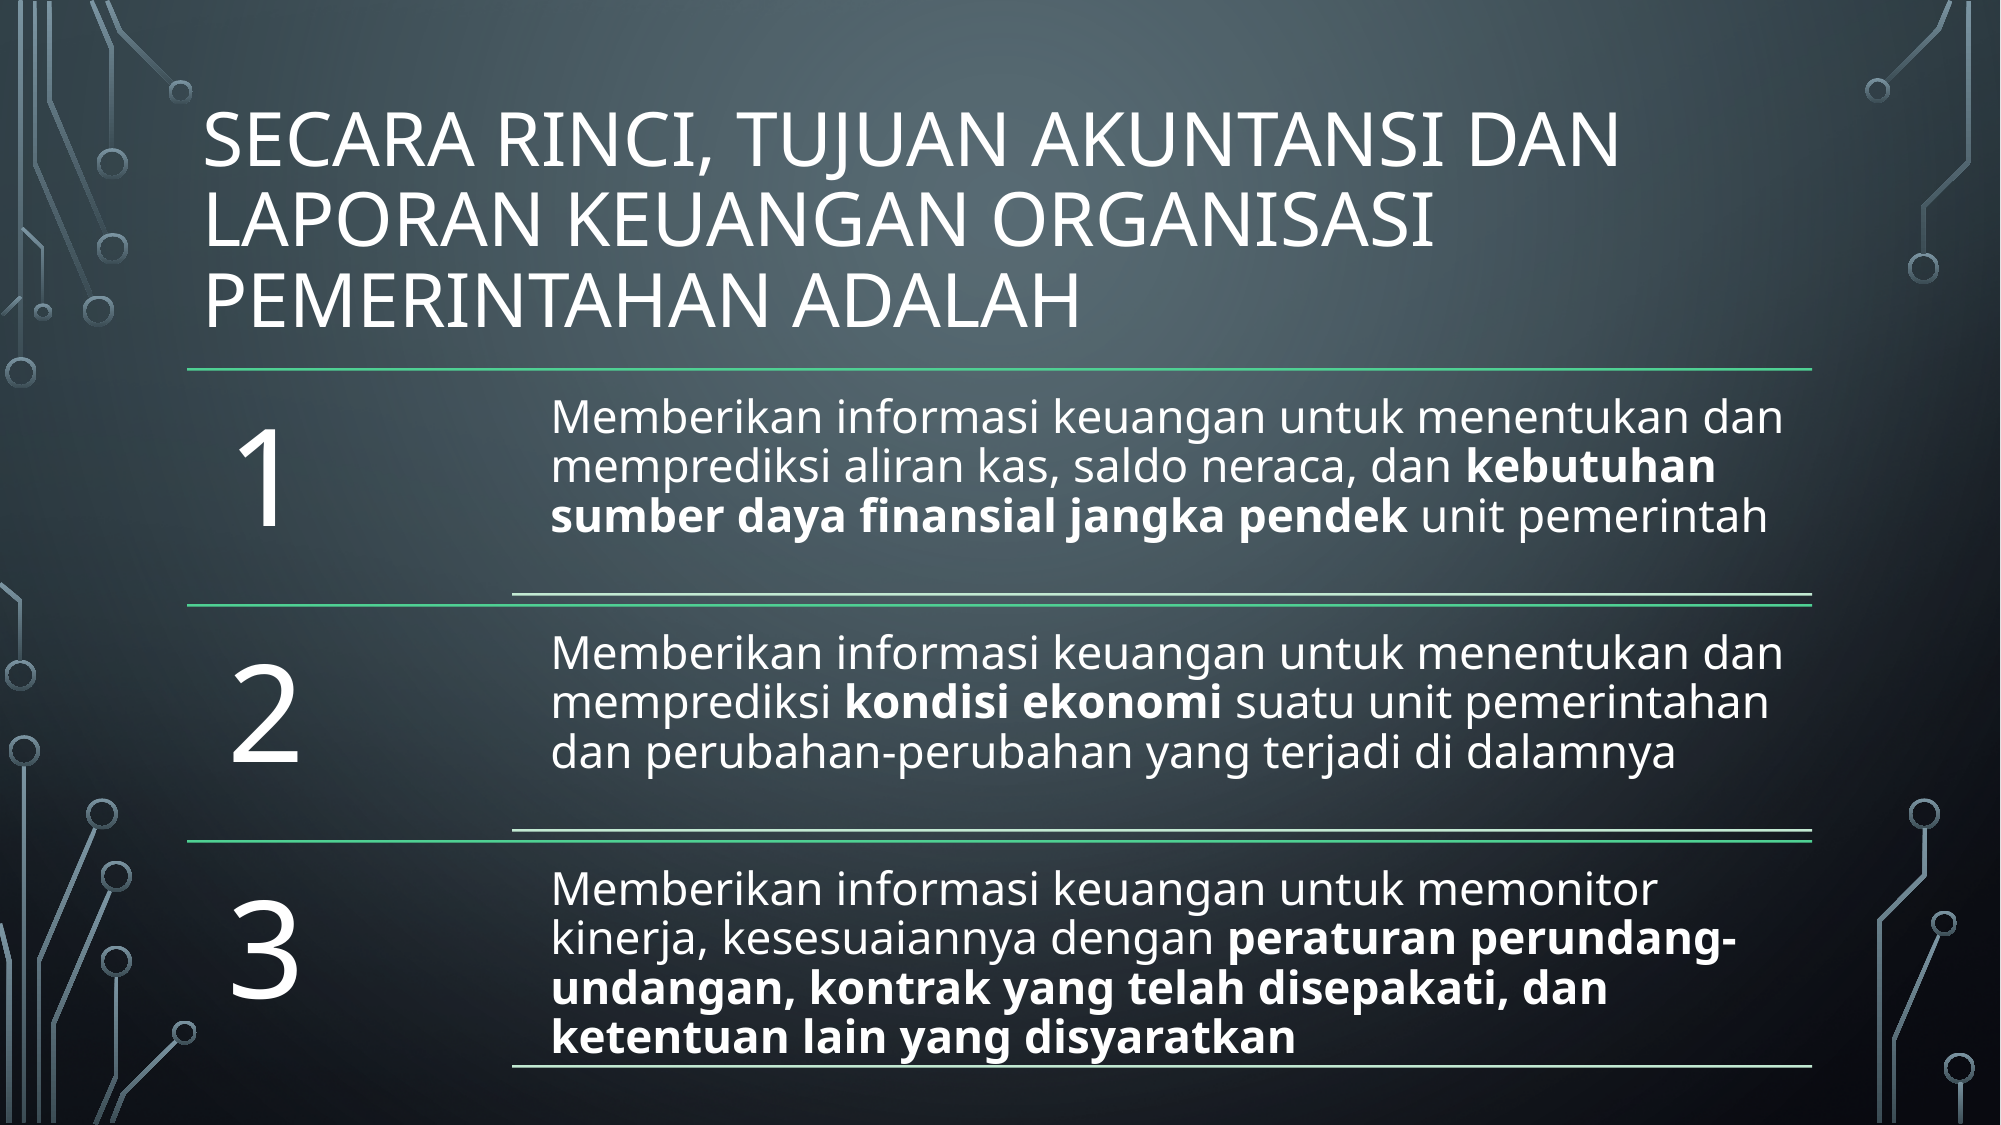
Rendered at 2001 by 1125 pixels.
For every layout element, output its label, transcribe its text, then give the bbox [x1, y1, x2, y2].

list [186, 368, 1813, 1078]
title Secara rinci, tujuan akuntansi dan laporan keuangan organisasi pemerintahan adalah [187, 101, 1813, 344]
